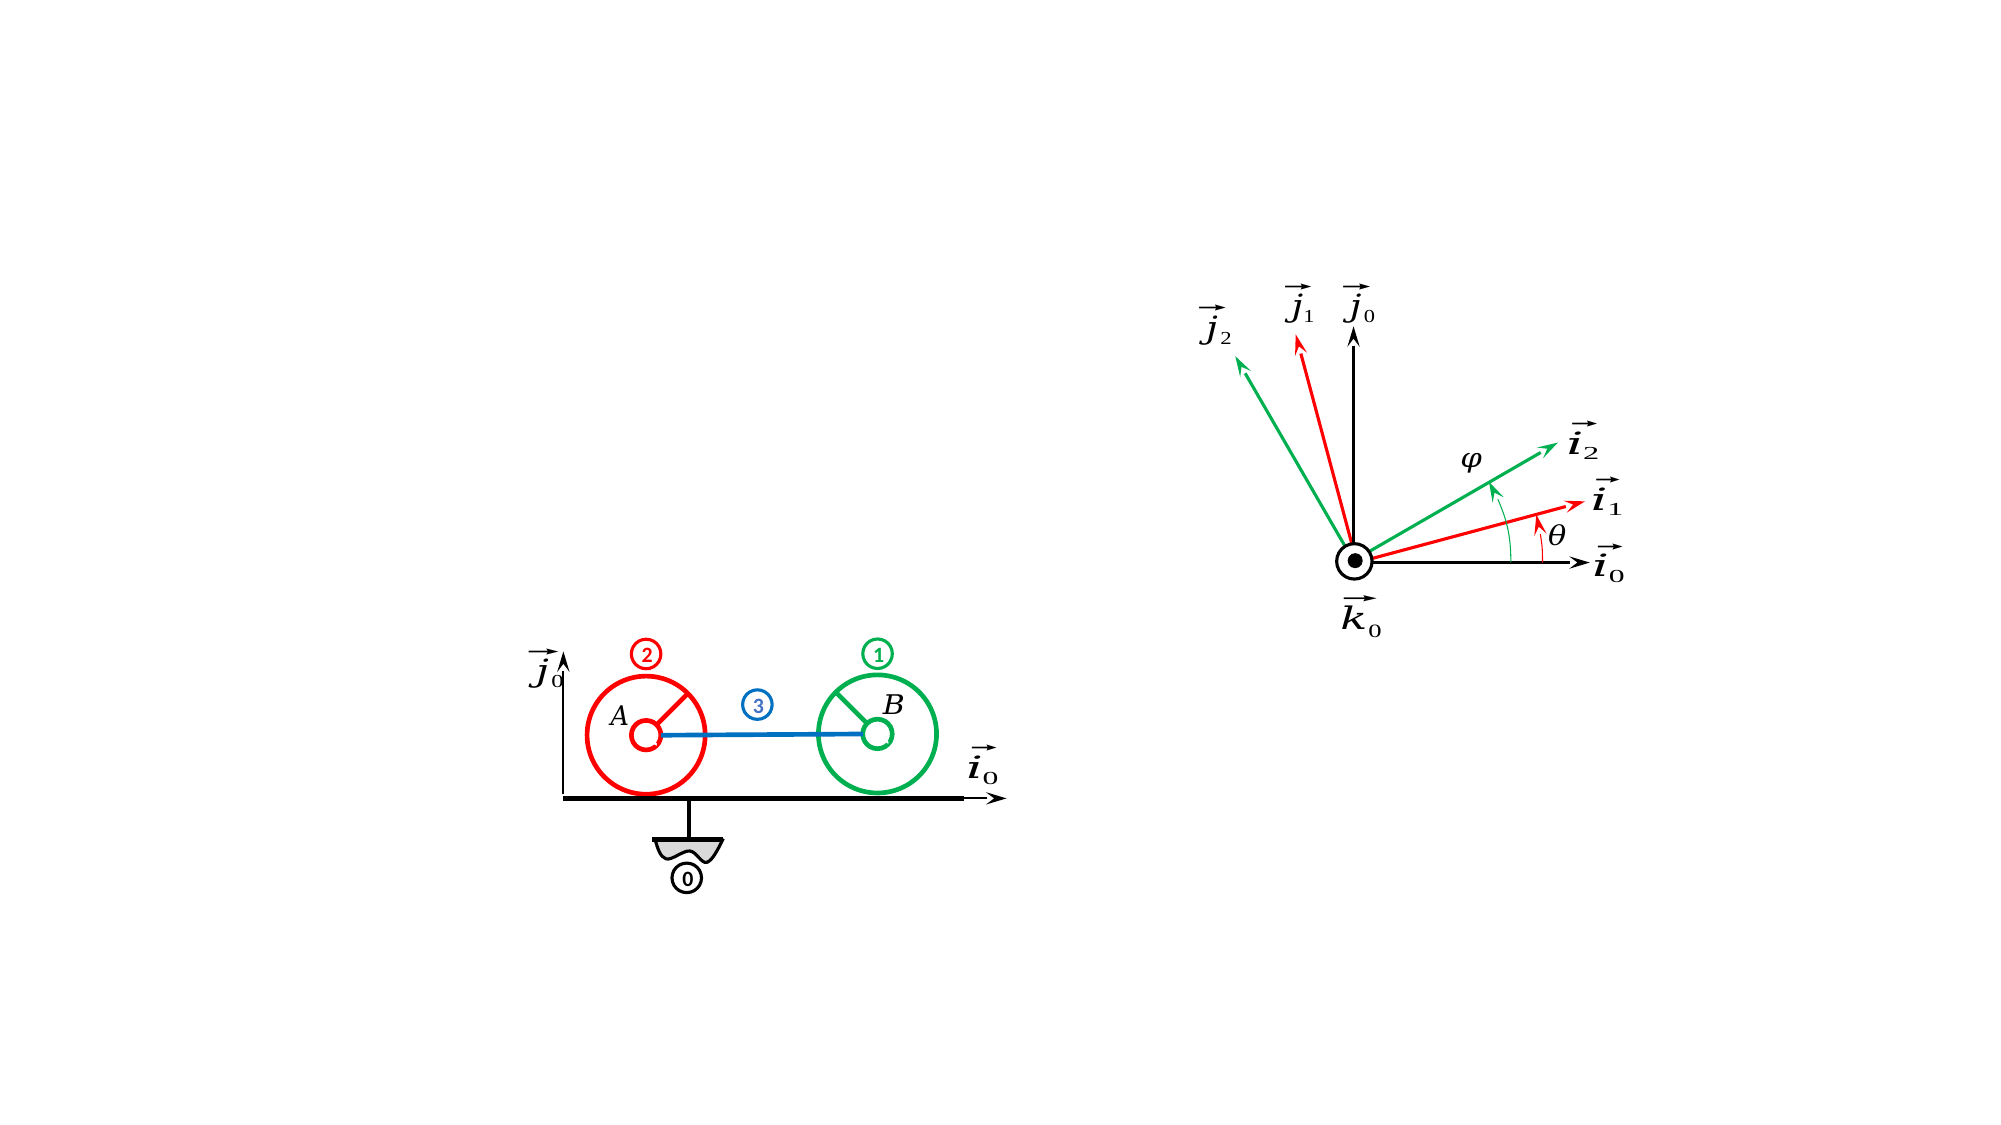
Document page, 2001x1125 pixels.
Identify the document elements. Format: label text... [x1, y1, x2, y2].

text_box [1278, 281, 1515, 518]
text_box [1348, 554, 1362, 568]
text_box 1 [861, 637, 894, 670]
text_box 2 [630, 638, 662, 670]
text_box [587, 676, 706, 795]
text_box [1335, 542, 1373, 581]
text_box 3 [741, 688, 774, 721]
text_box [1322, 299, 1559, 536]
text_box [818, 674, 937, 793]
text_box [652, 838, 724, 893]
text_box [1353, 326, 1590, 563]
